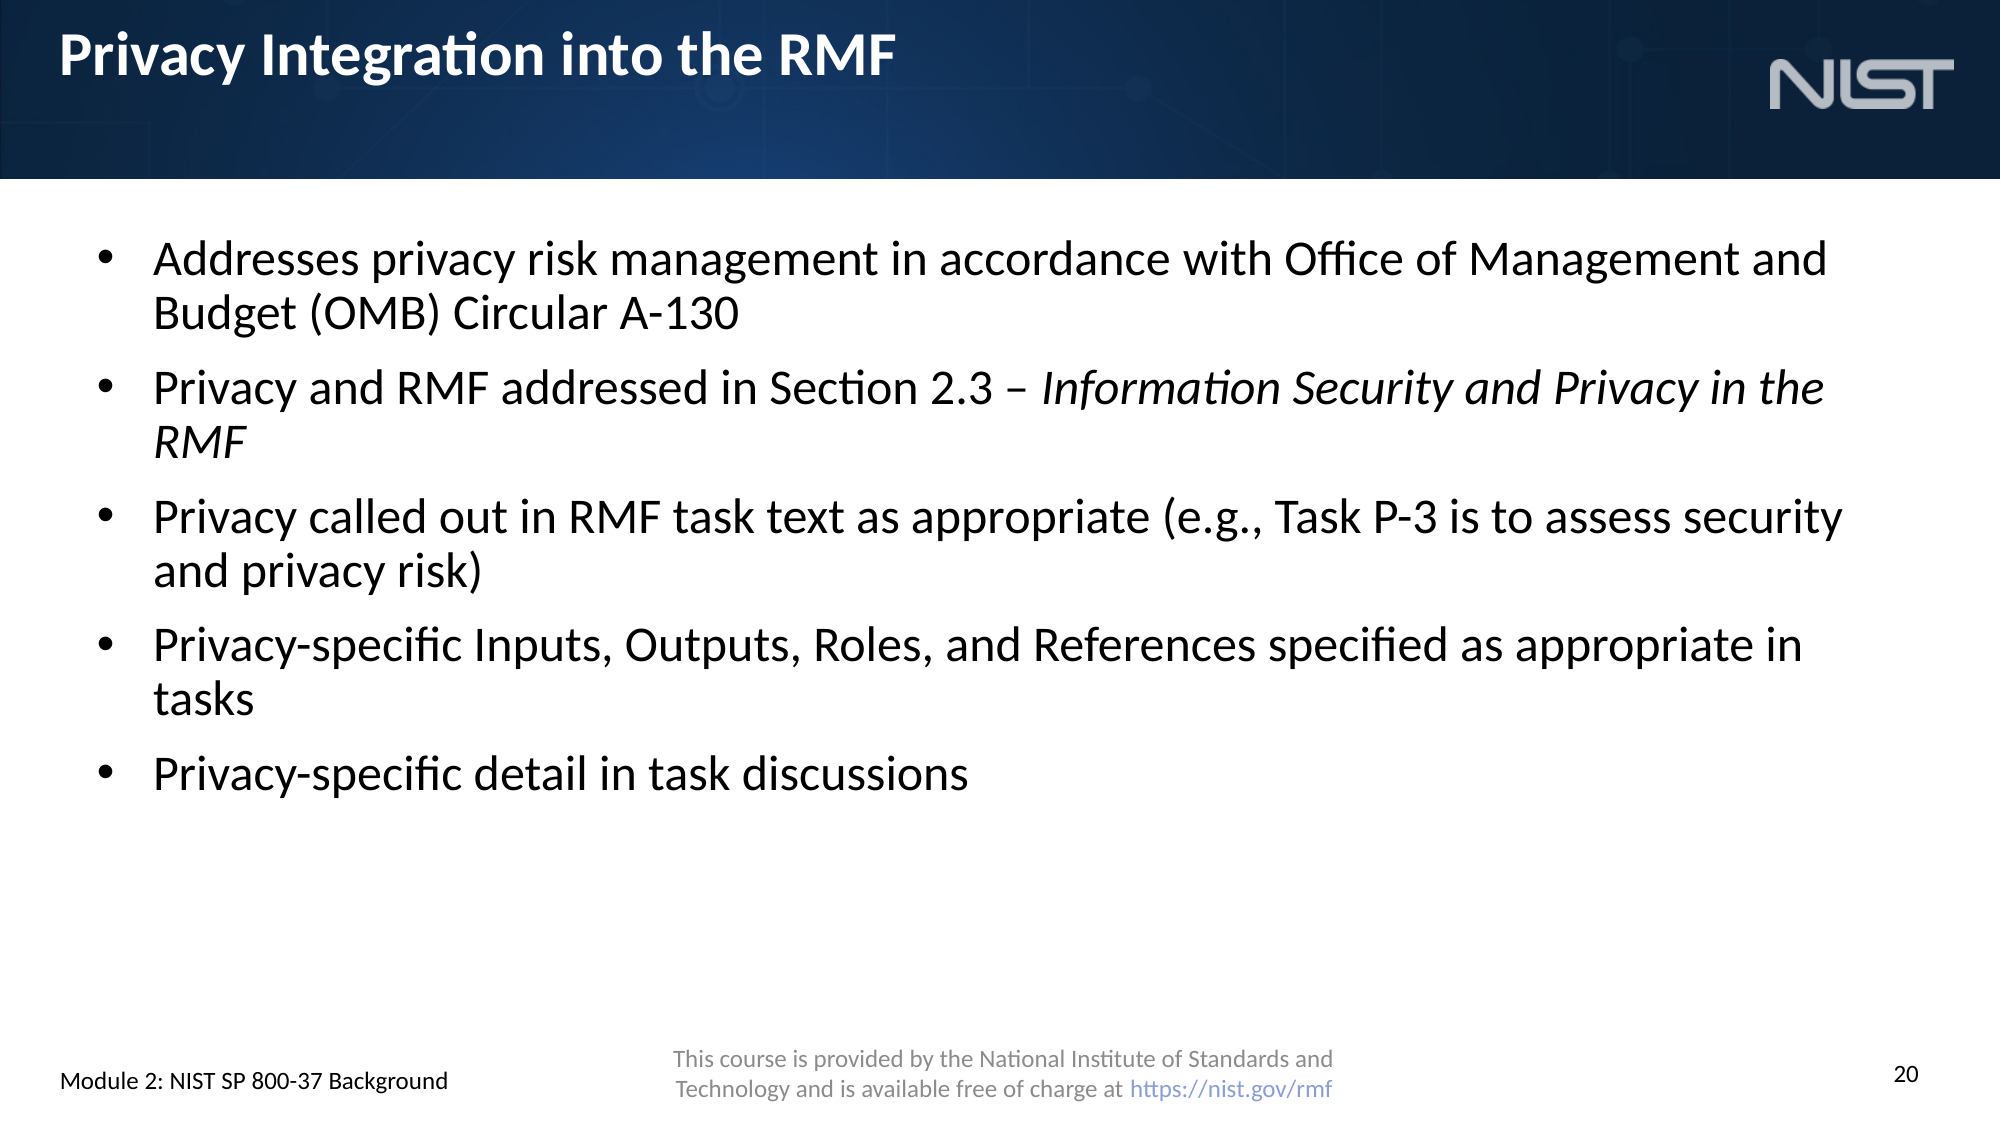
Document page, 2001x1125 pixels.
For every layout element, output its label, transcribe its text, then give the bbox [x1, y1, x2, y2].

text_box Module 2: NIST SP 800-37 Background [44, 1049, 645, 1110]
list Addresses privacy risk management in accordance with Office of Management and Budget (OMB) Circular A-130 Privacy and RMF addressed in Section 2.3 – Information Security and Privacy in the RMF Privacy called out in RMF task text as appropriate (e.g., Task P-3 is to assess security and privacy risk) Privacy-specific Inputs, Outputs, Roles, and References specified as appropriate in tasks Privacy-specific detail in task discussions [82, 224, 1919, 997]
title Privacy Integration into the RMF [45, 14, 1710, 175]
picture [0, 0, 2000, 179]
slide_number 20 [1770, 1050, 1934, 1110]
